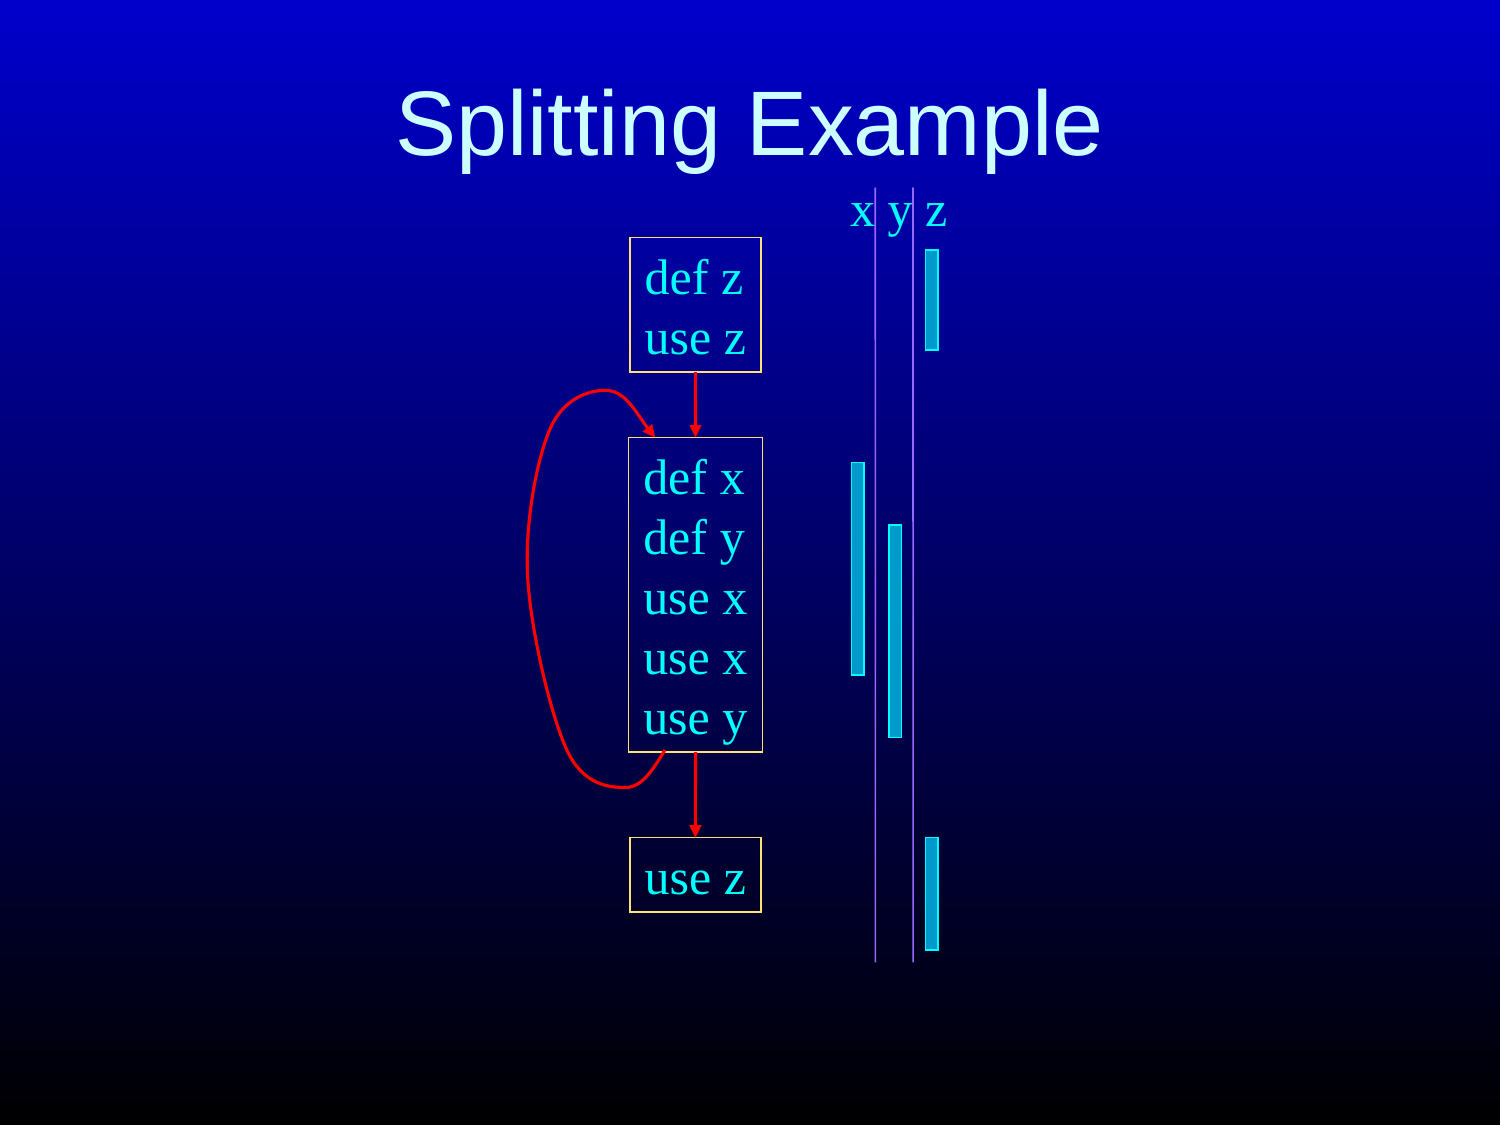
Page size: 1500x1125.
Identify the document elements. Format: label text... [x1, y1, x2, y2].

text_box def z use z [629, 237, 761, 373]
text_box def x def y use x use x use y [656, 437, 763, 753]
text_box x y z [835, 169, 963, 244]
text_box [925, 249, 938, 350]
text_box [527, 390, 666, 788]
title Splitting Example [62, 24, 1438, 213]
text_box [851, 462, 864, 675]
text_box [889, 524, 902, 738]
text_box use z [629, 837, 761, 913]
text_box [925, 837, 938, 950]
